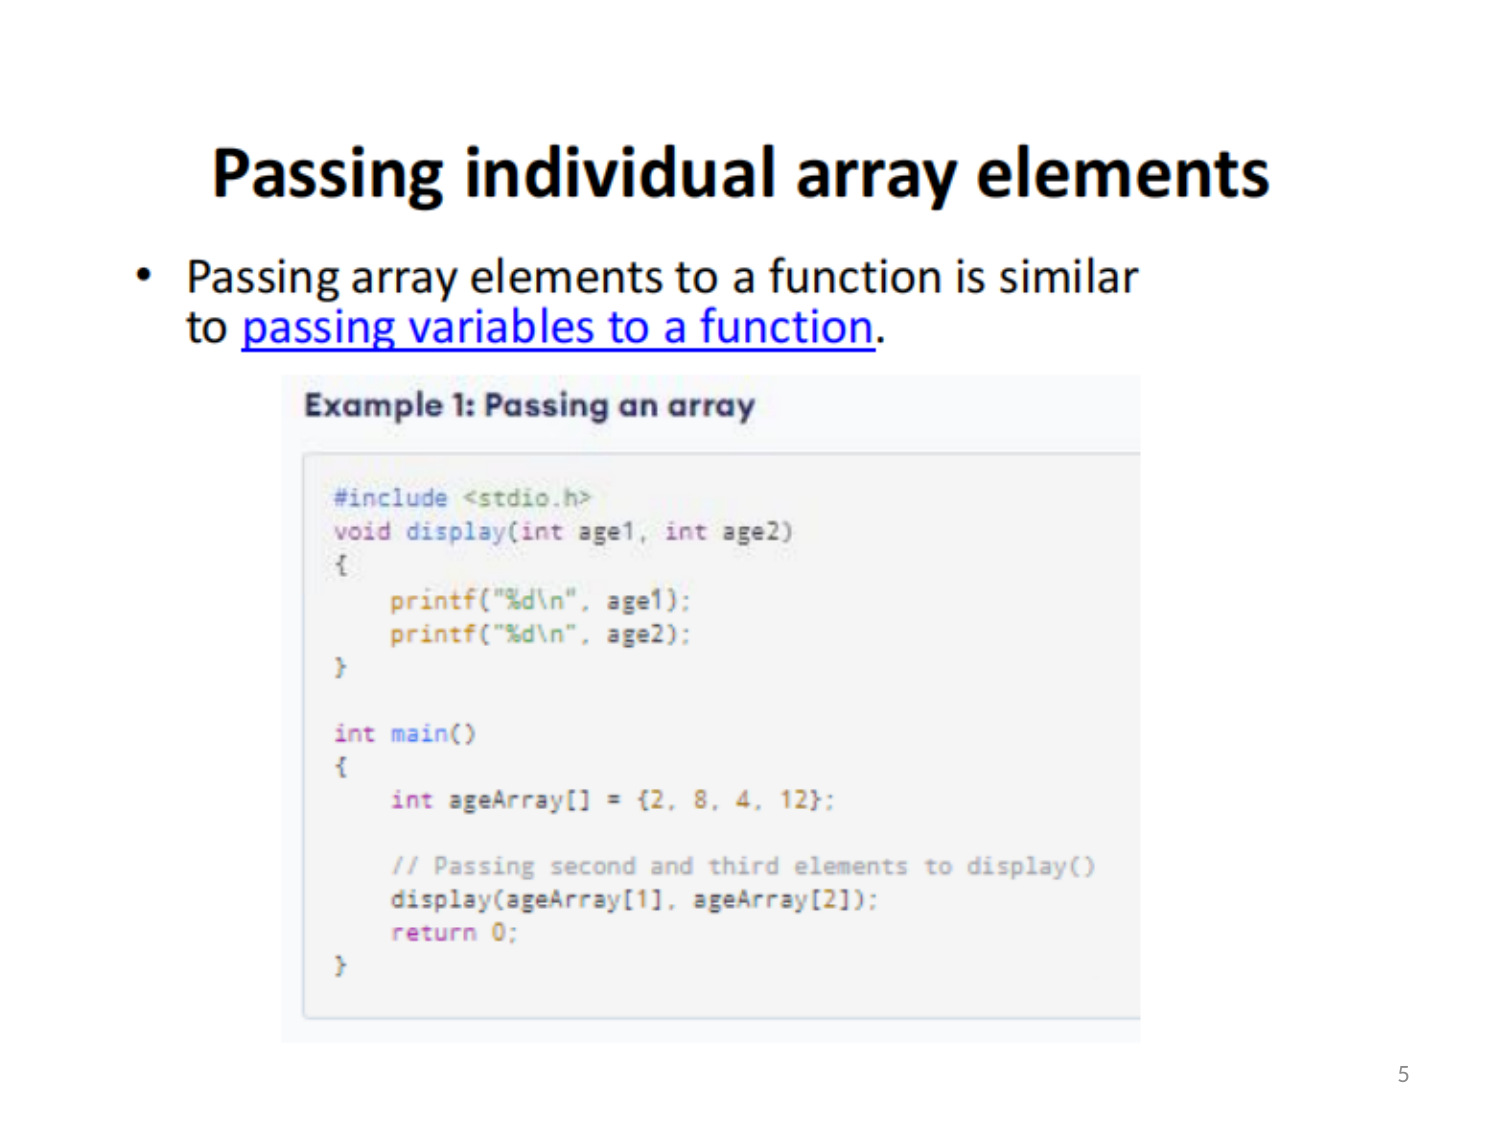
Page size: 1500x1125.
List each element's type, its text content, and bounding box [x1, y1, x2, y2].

picture [116, 105, 1348, 1045]
slide_number 5 [1074, 1042, 1425, 1103]
